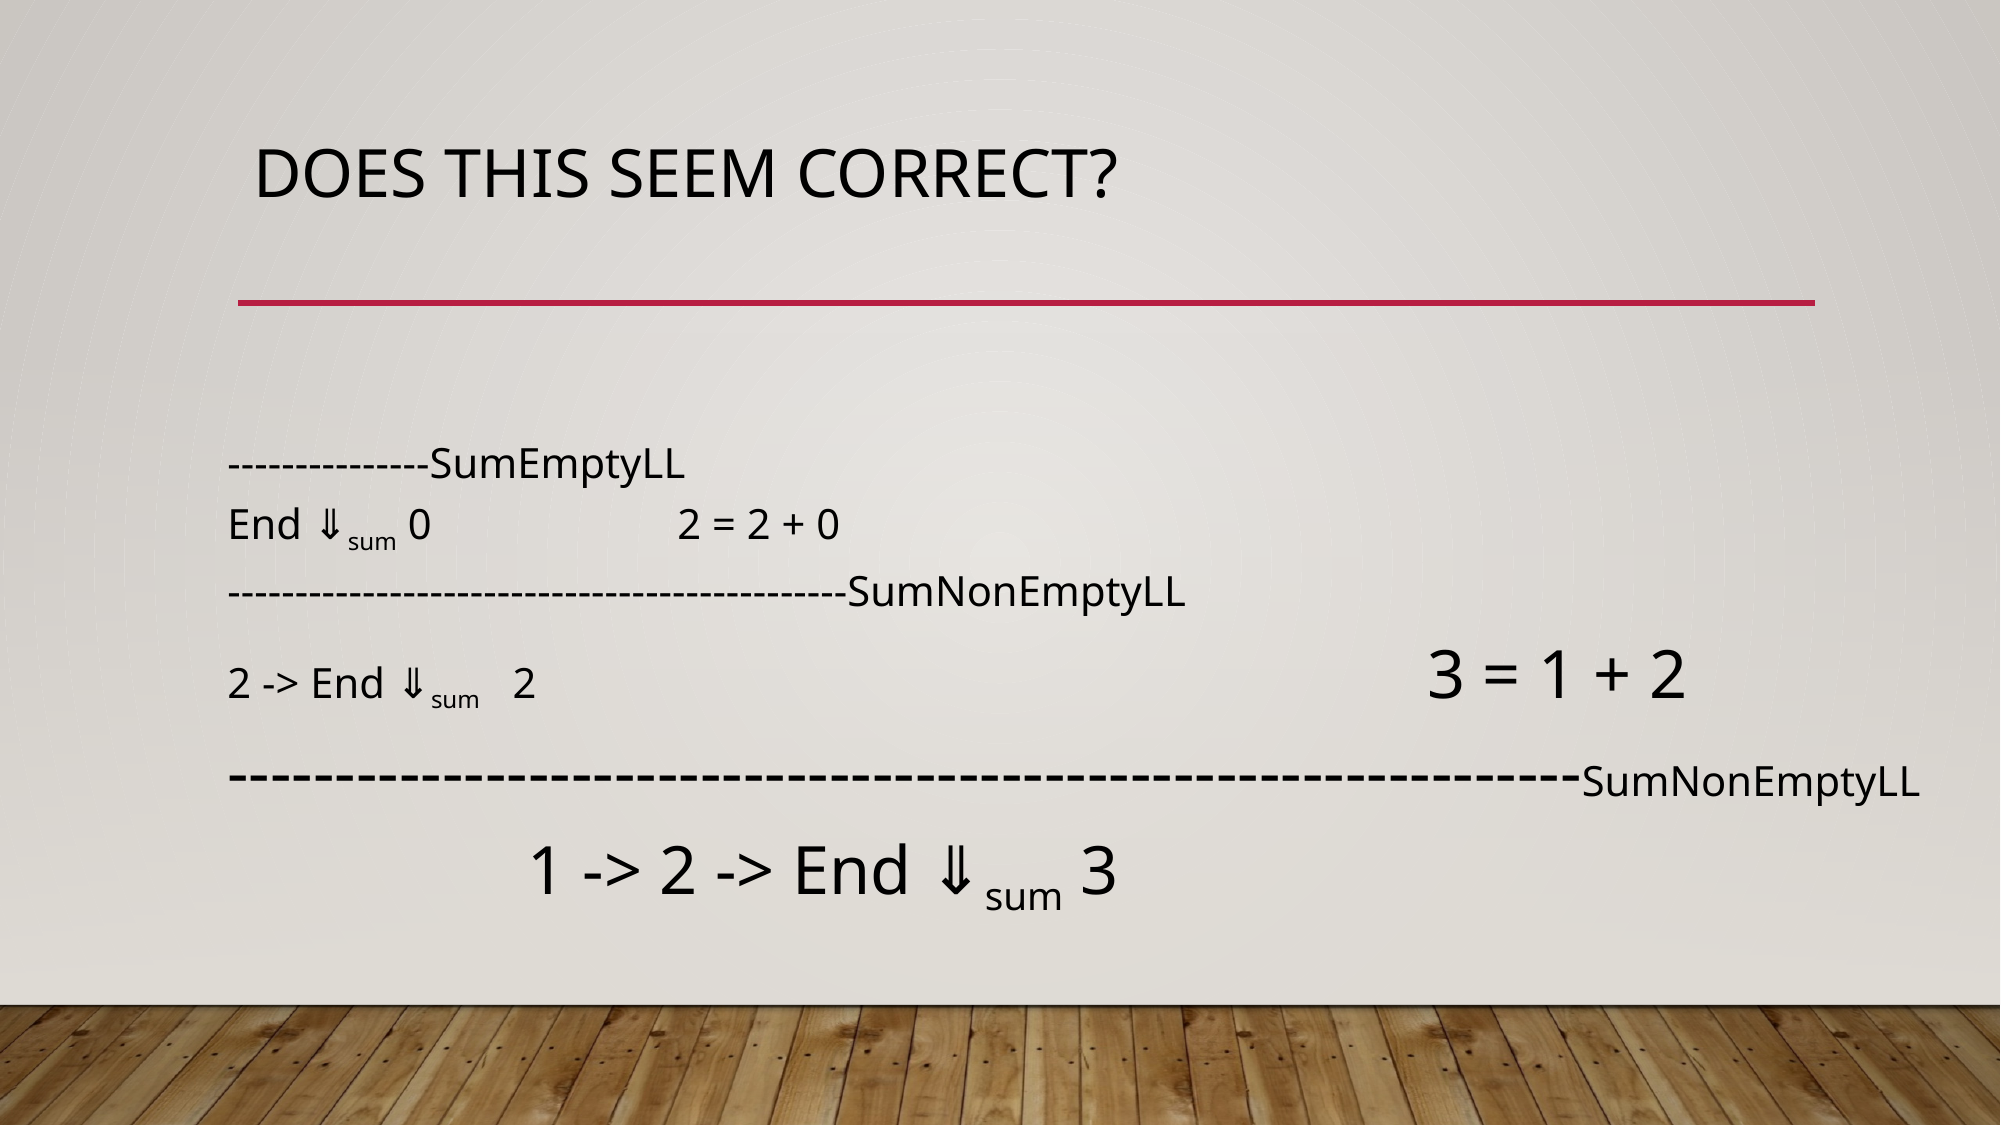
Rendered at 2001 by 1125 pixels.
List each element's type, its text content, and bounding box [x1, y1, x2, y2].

picture [0, 1005, 2000, 1125]
title Does this seem correct? [238, 131, 1814, 305]
list ---------------SumEmptyLL End ⇓sum 0 2 = 2 + 0 ----------------------------------------------SumNonEmptyLL 2 -> End ⇓sum 2 3 = 1 + 2 ---------------------------------------------------------------SumNonEmptyLL 1 -> 2 -> End ⇓sum 3 [212, 419, 1981, 1075]
